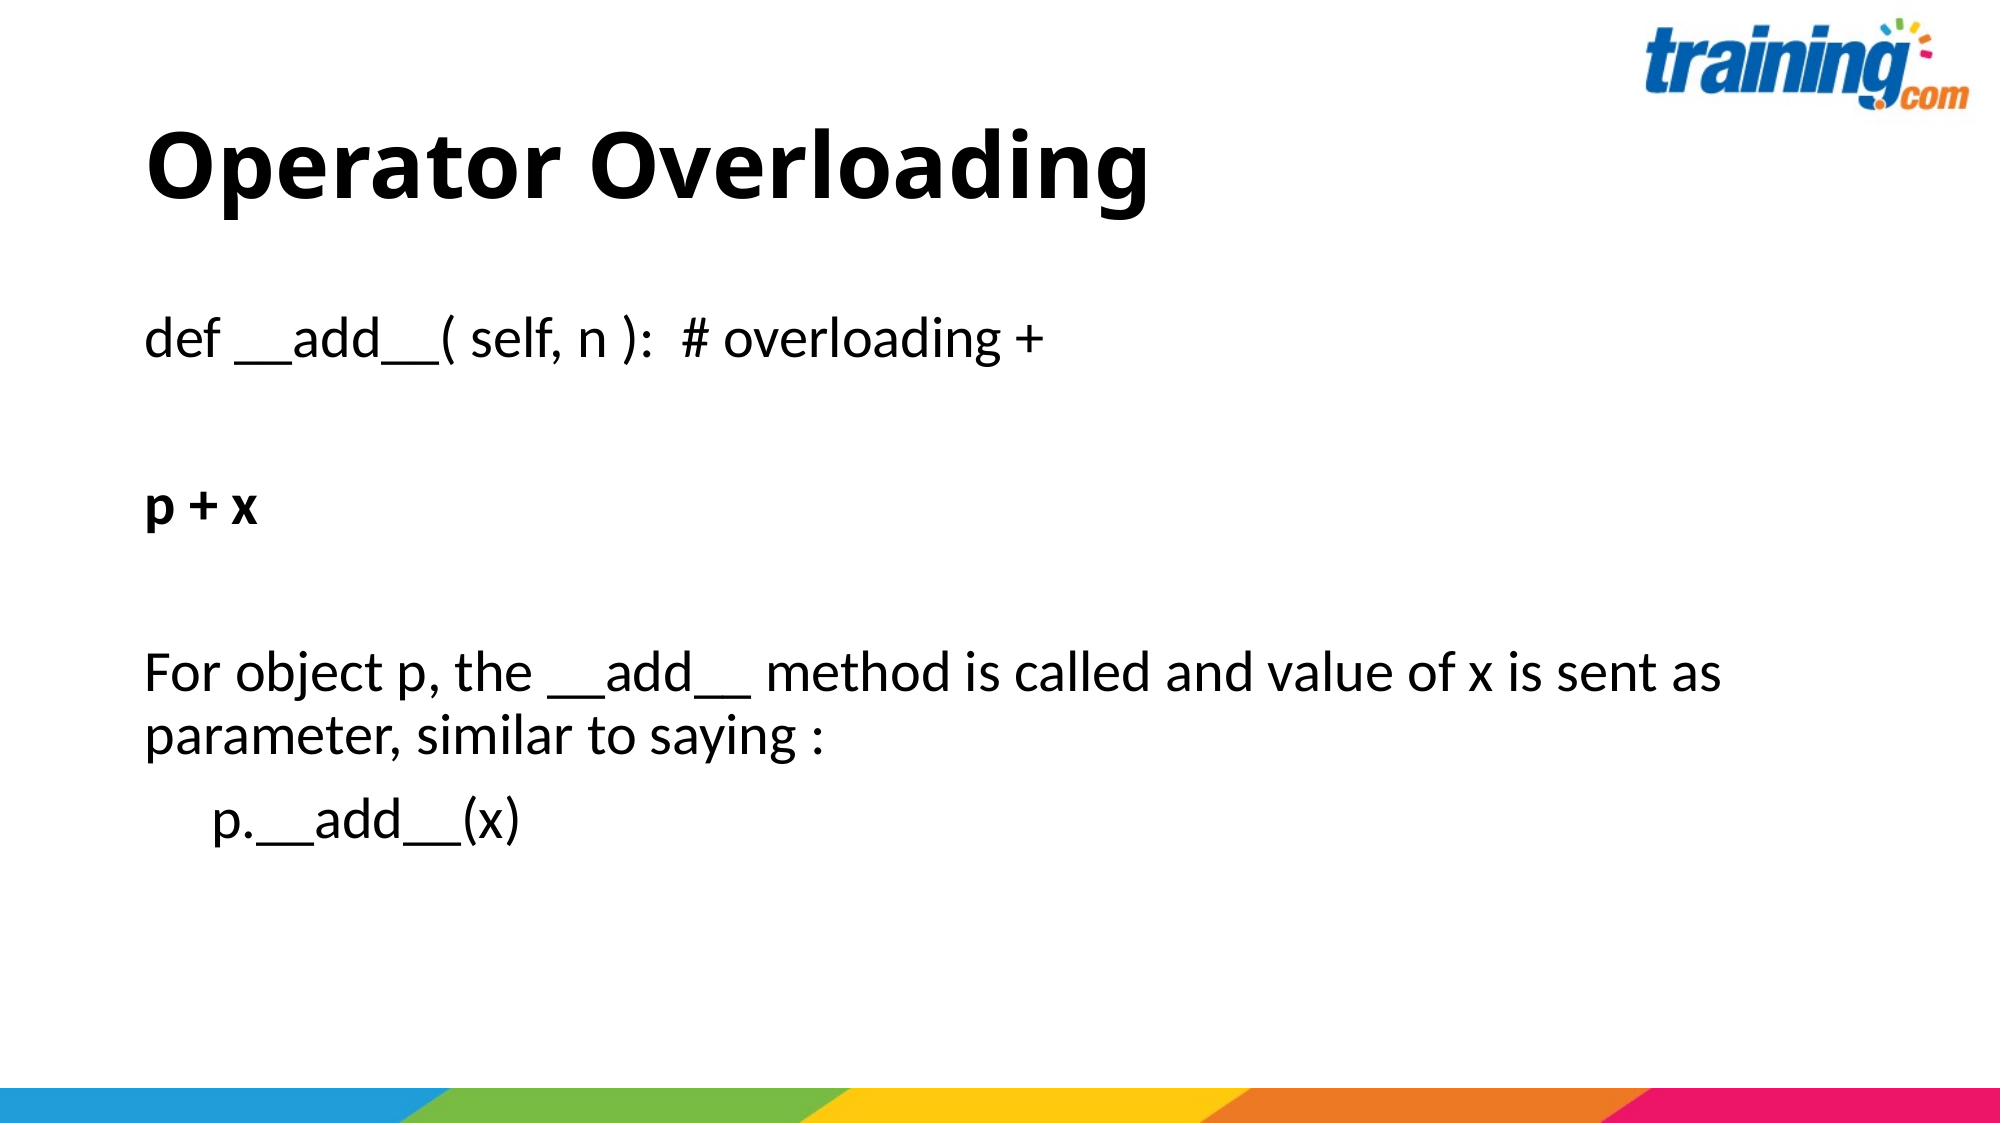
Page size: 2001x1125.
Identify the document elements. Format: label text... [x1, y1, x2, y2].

picture [0, 1088, 2000, 1123]
title Operator Overloading [136, 59, 1863, 278]
list def __add__( self, n ): # overloading + p + x For object p, the __add__ method is called and value of x is sent as parameter, similar to saying : p.__add__(x) [136, 298, 1863, 1014]
picture [1629, 0, 1990, 134]
